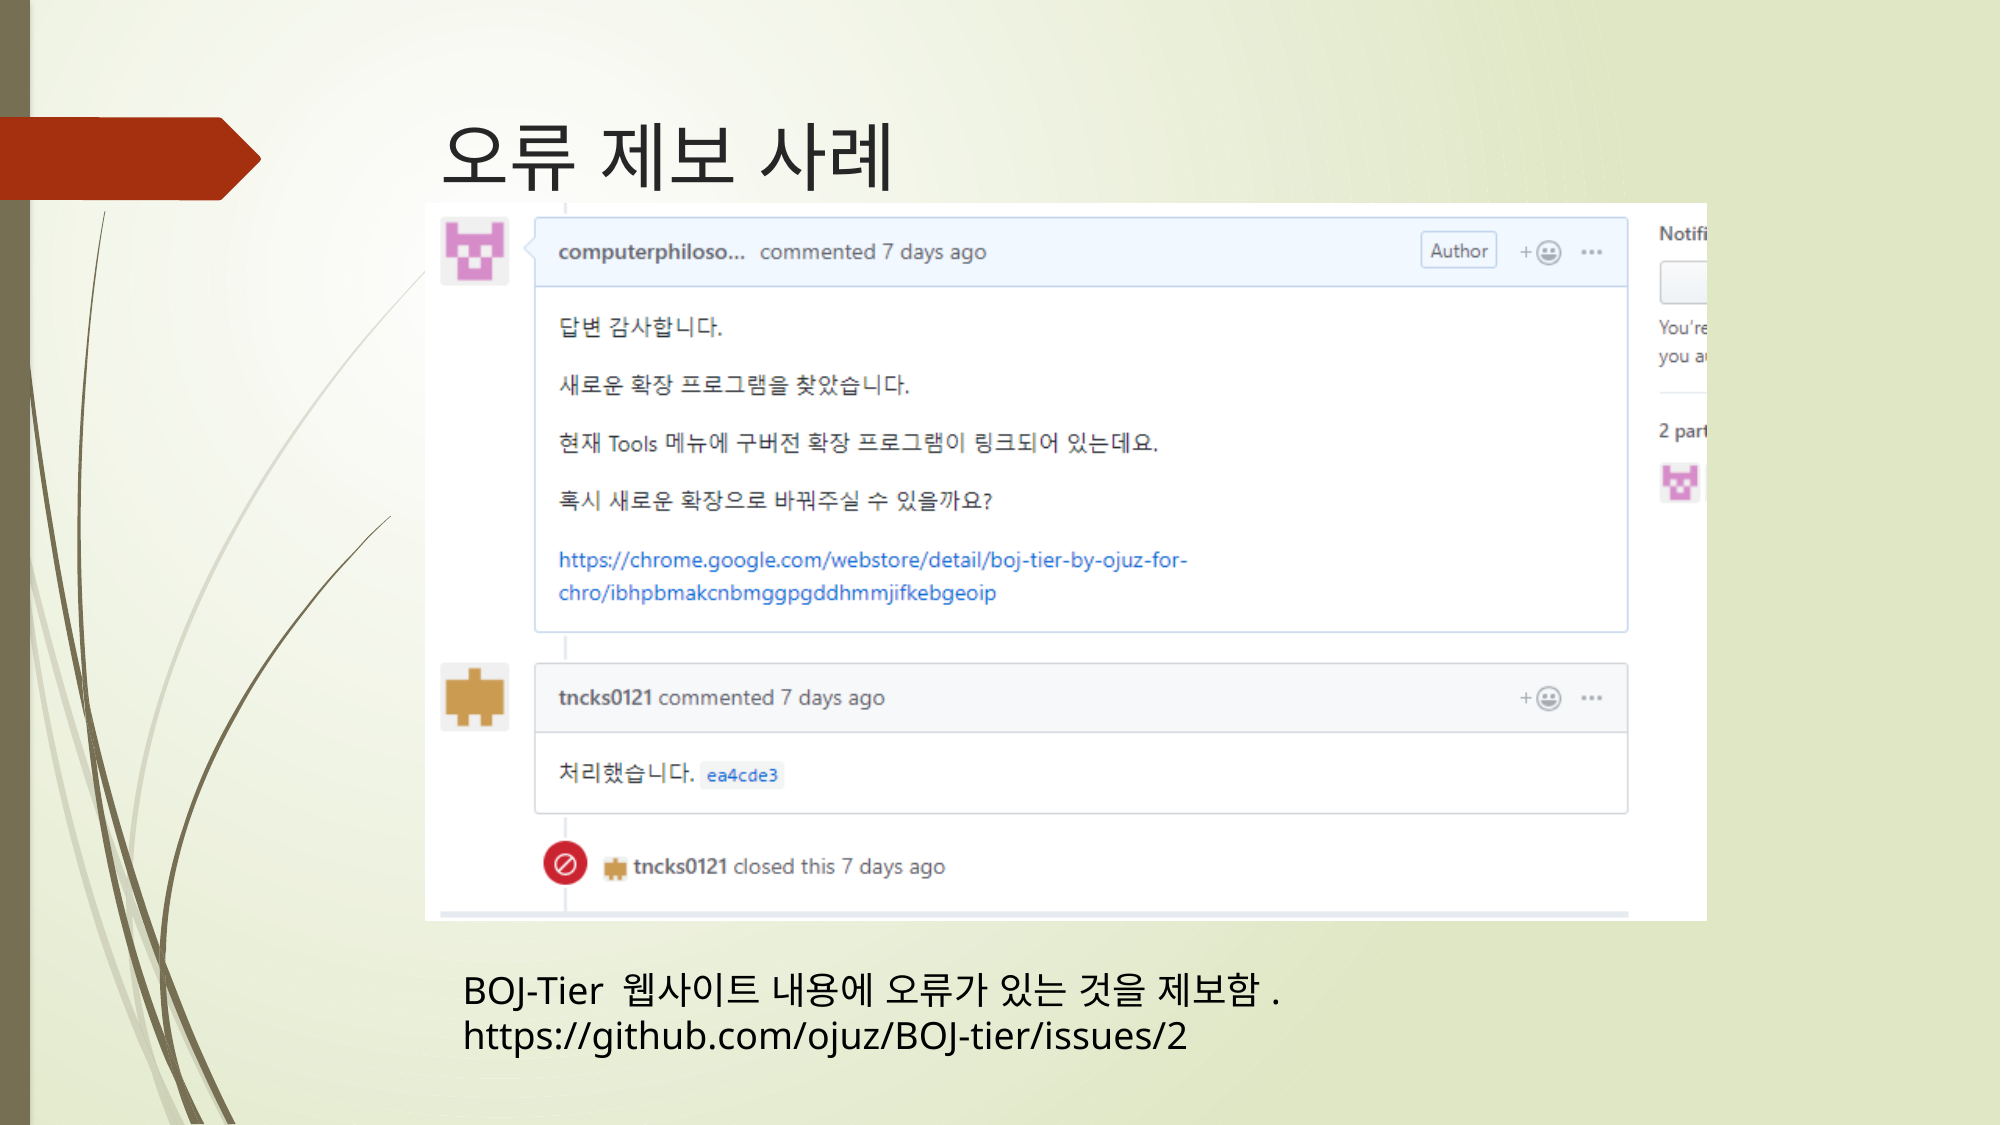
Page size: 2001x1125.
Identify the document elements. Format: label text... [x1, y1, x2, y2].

title 오류 제보 사례 [425, 102, 1888, 313]
text_box BOJ-Tier 웹사이트 내용에 오류가 있는 것을 제보함. https://github.com/ojuz/BOJ-tier/issues/2 [447, 959, 1296, 1065]
picture [425, 203, 1707, 922]
